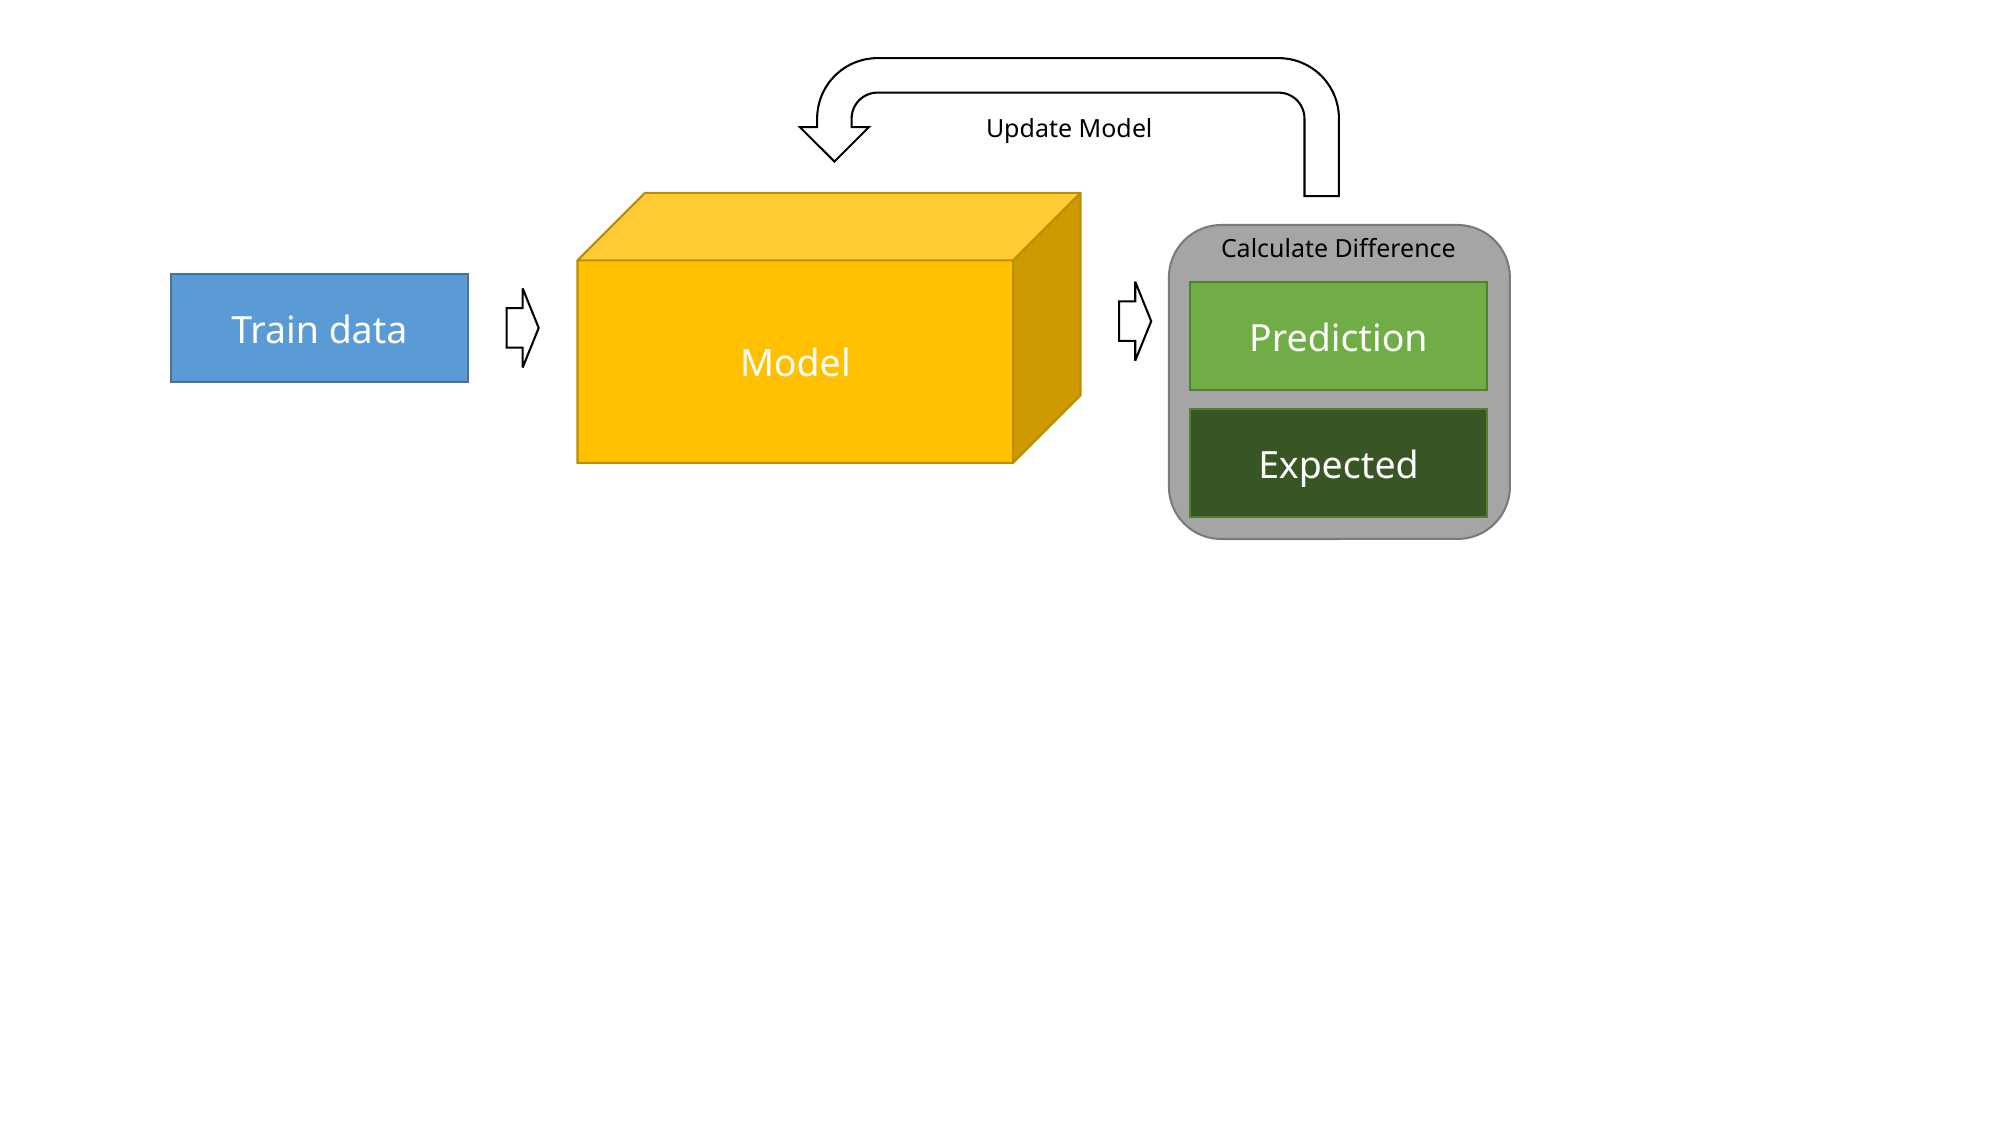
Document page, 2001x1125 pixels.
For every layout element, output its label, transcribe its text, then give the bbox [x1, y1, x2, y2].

text_box [1167, 225, 1511, 541]
text_box [1118, 281, 1153, 362]
text_box [505, 288, 540, 368]
text_box Prediction [1189, 281, 1488, 391]
text_box Calculate Difference [1206, 224, 1471, 270]
text_box Train data [170, 273, 469, 383]
text_box Update Model [797, 57, 1340, 198]
text_box Model [576, 191, 1082, 464]
text_box Expected [1189, 408, 1488, 518]
